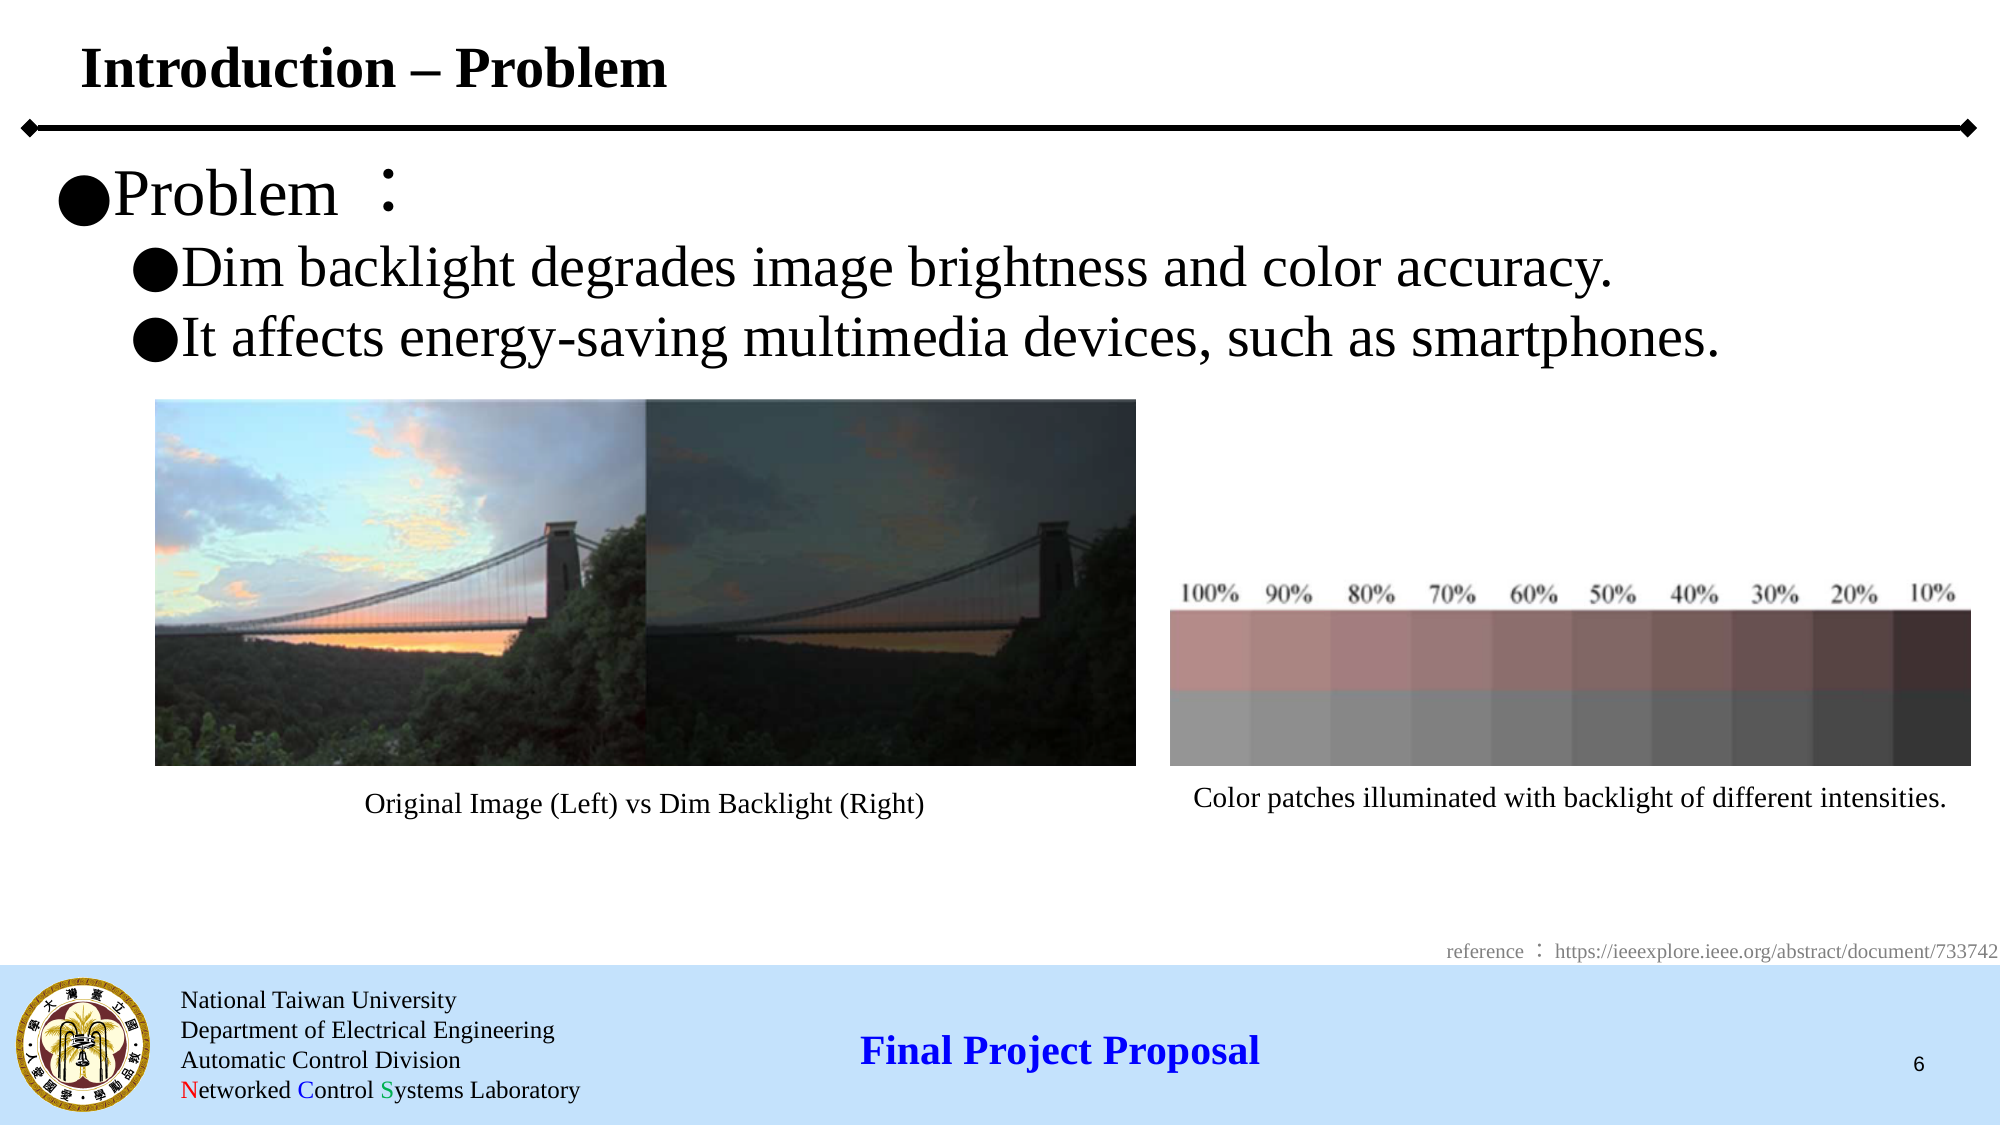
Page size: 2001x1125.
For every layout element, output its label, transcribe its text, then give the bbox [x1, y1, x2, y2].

title Introduction – Problem [65, 24, 1620, 104]
picture [1170, 572, 1971, 766]
slide_number 6 [1860, 1023, 1940, 1084]
picture [154, 398, 1136, 766]
picture [15, 977, 150, 1112]
text_box Original Image (Left) vs Dim Backlight (Right) [349, 777, 1218, 827]
text_box reference：https://ieeexplore.ieee.org/abstract/document/7337421 [1431, 930, 2000, 971]
text_box Color patches illuminated with backlight of different intensities. [1170, 772, 1971, 821]
list Problem： Dim backlight degrades image brightness and color accuracy. It affects energy-saving multimedia devices, such as smartphones. [29, 140, 1900, 961]
